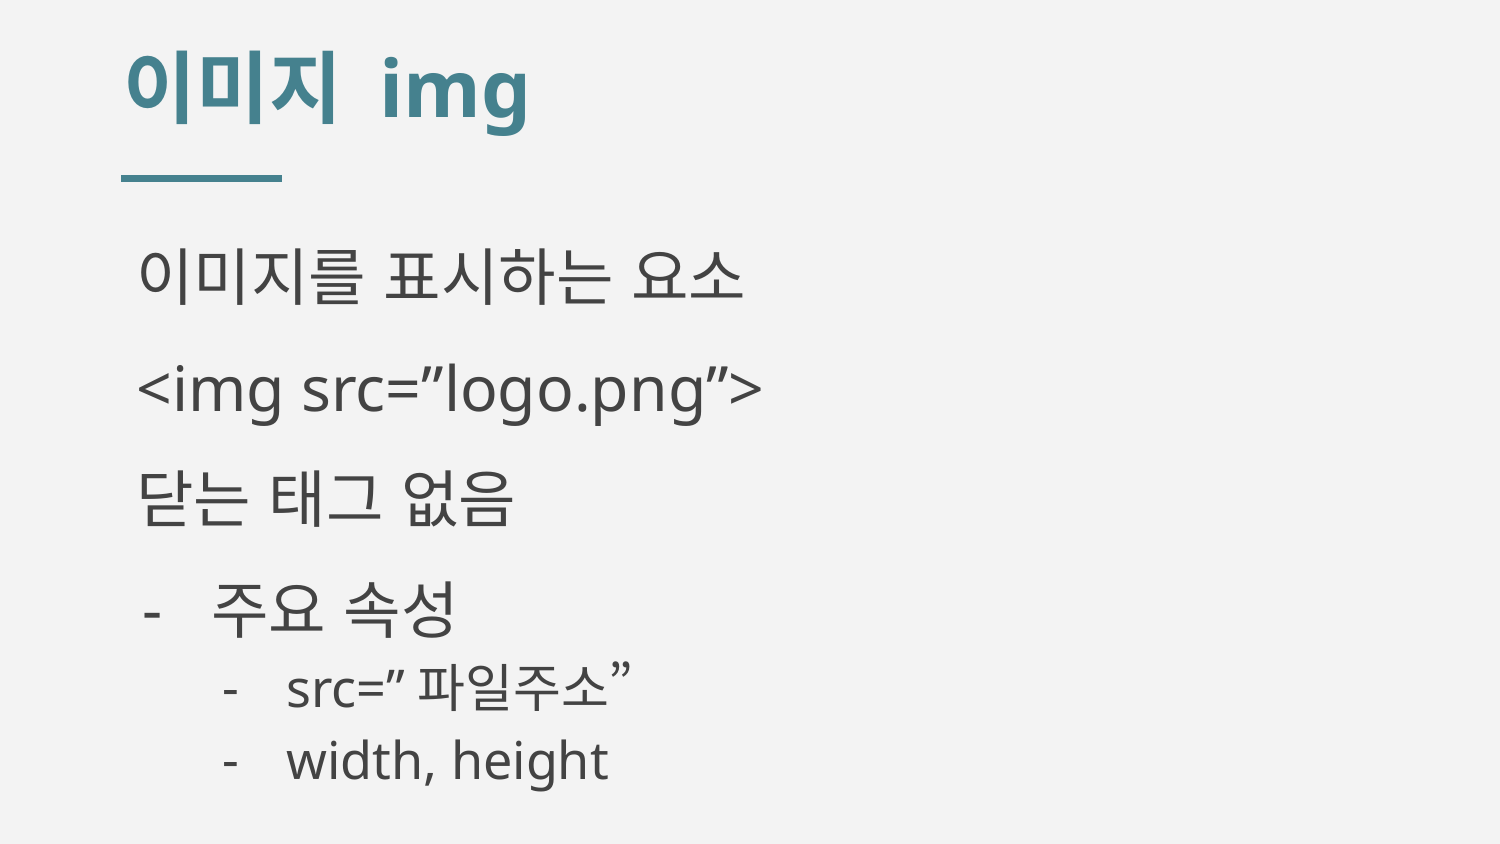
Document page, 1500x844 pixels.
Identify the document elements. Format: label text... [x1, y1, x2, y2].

title 이미지 img [108, 23, 1235, 149]
list 이미지를 표시하는 요소 <img src=”logo.png”> 닫는 태그 없음 주요 속성 src=”파일주소” width, height [121, 211, 1373, 813]
